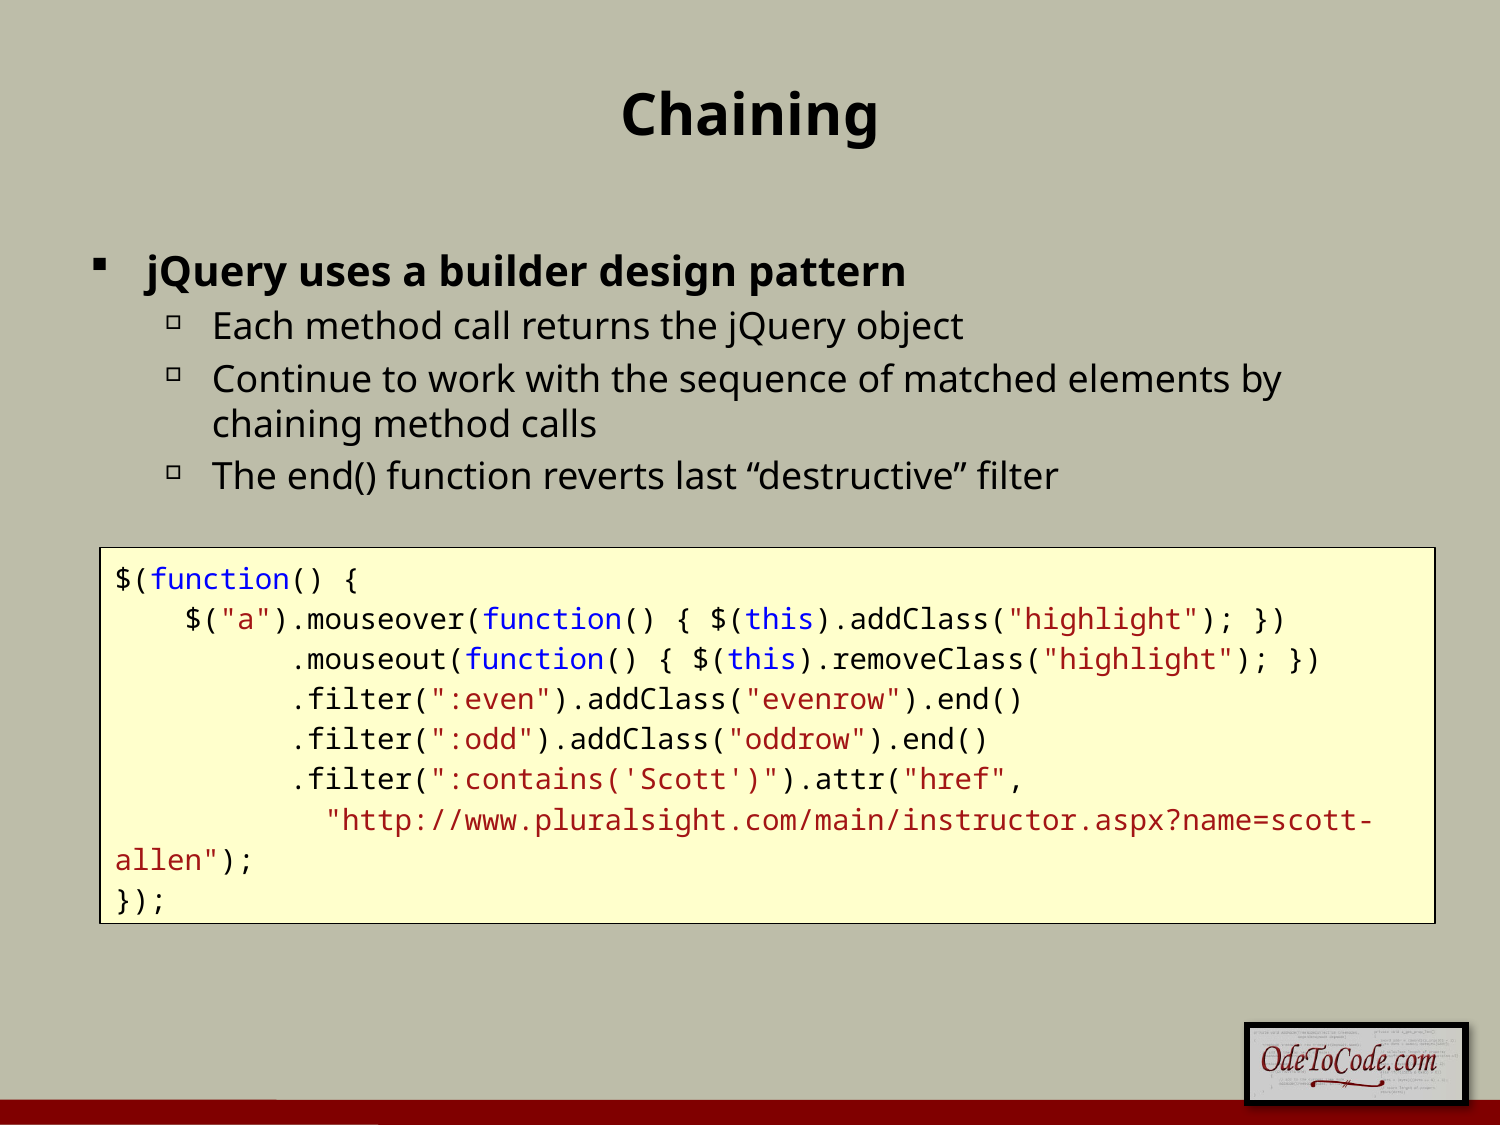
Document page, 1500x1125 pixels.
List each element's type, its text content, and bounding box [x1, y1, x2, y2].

list jQuery uses a builder design pattern Each method call returns the jQuery object Continue to work with the sequence of matched elements by chaining method calls The end() function reverts last “destructive” filter [74, 237, 1426, 976]
title Chaining [74, 49, 1426, 176]
picture [1250, 1028, 1462, 1100]
text_box $(function() { $("a").mouseover(function() { $(this).addClass("highlight"); }) .mouseout(function() { $(this).removeClass("highlight"); }) .filter(":even").addClass("evenrow").end() .filter(":odd").addClass("oddrow").end() .filter(":contains('Scott')").attr("href", "http://www.pluralsight.com/main/instructor.aspx?name=scott-allen"); }); [99, 547, 1435, 924]
